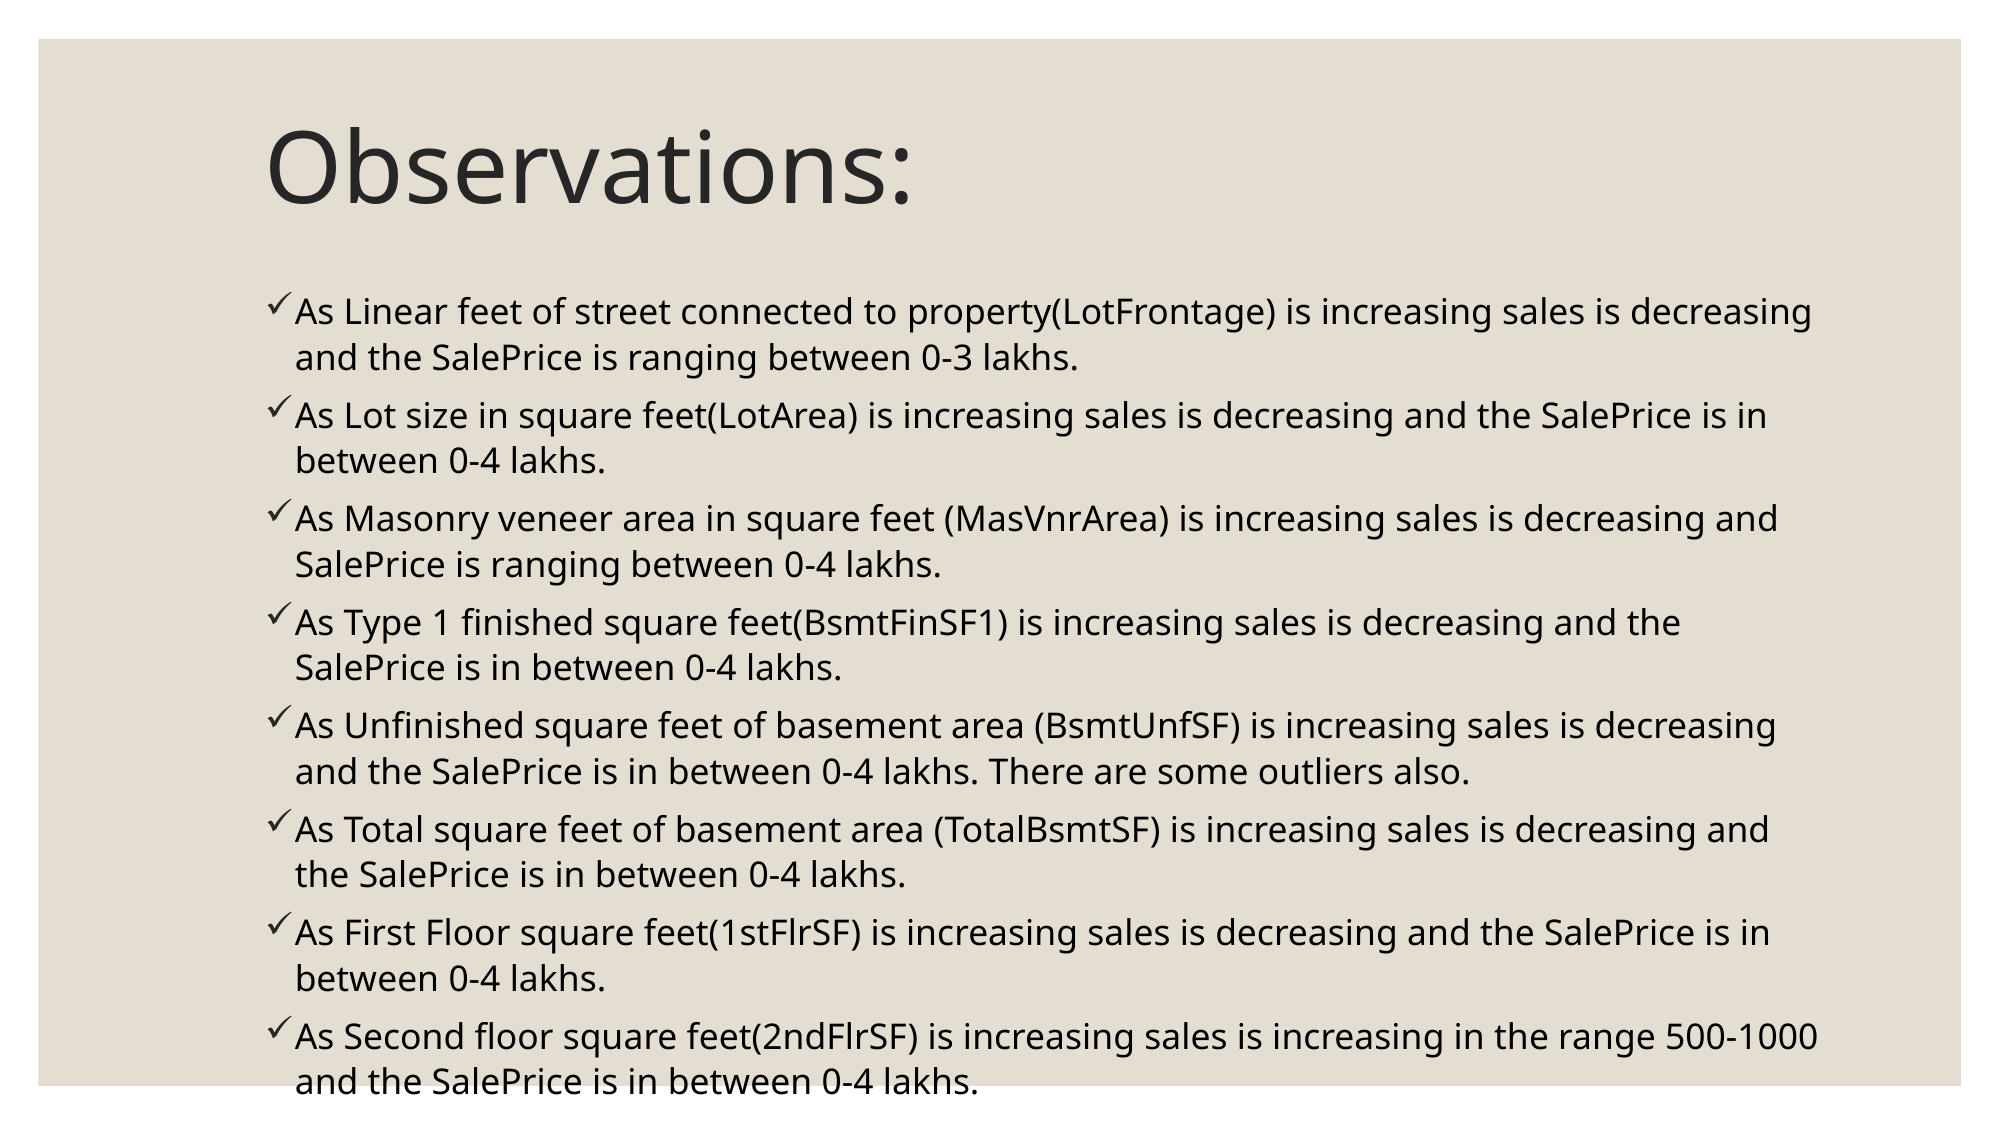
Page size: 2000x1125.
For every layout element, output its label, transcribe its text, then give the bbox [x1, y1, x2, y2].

list As Linear feet of street connected to property(LotFrontage) is increasing sales is decreasing and the SalePrice is ranging between 0-3 lakhs. As Lot size in square feet(LotArea) is increasing sales is decreasing and the SalePrice is in between 0-4 lakhs. As Masonry veneer area in square feet (MasVnrArea) is increasing sales is decreasing and SalePrice is ranging between 0-4 lakhs. As Type 1 finished square feet(BsmtFinSF1) is increasing sales is decreasing and the SalePrice is in between 0-4 lakhs. As Unfinished square feet of basement area (BsmtUnfSF) is increasing sales is decreasing and the SalePrice is in between 0-4 lakhs. There are some outliers also. As Total square feet of basement area (TotalBsmtSF) is increasing sales is decreasing and the SalePrice is in between 0-4 lakhs. As First Floor square feet(1stFlrSF) is increasing sales is decreasing and the SalePrice is in between 0-4 lakhs. As Second floor square feet(2ndFlrSF) is increasing sales is increasing in the range 500-1000 and the SalePrice is in between 0-4 lakhs. [249, 278, 1851, 1106]
title Observations: [249, 62, 1863, 279]
